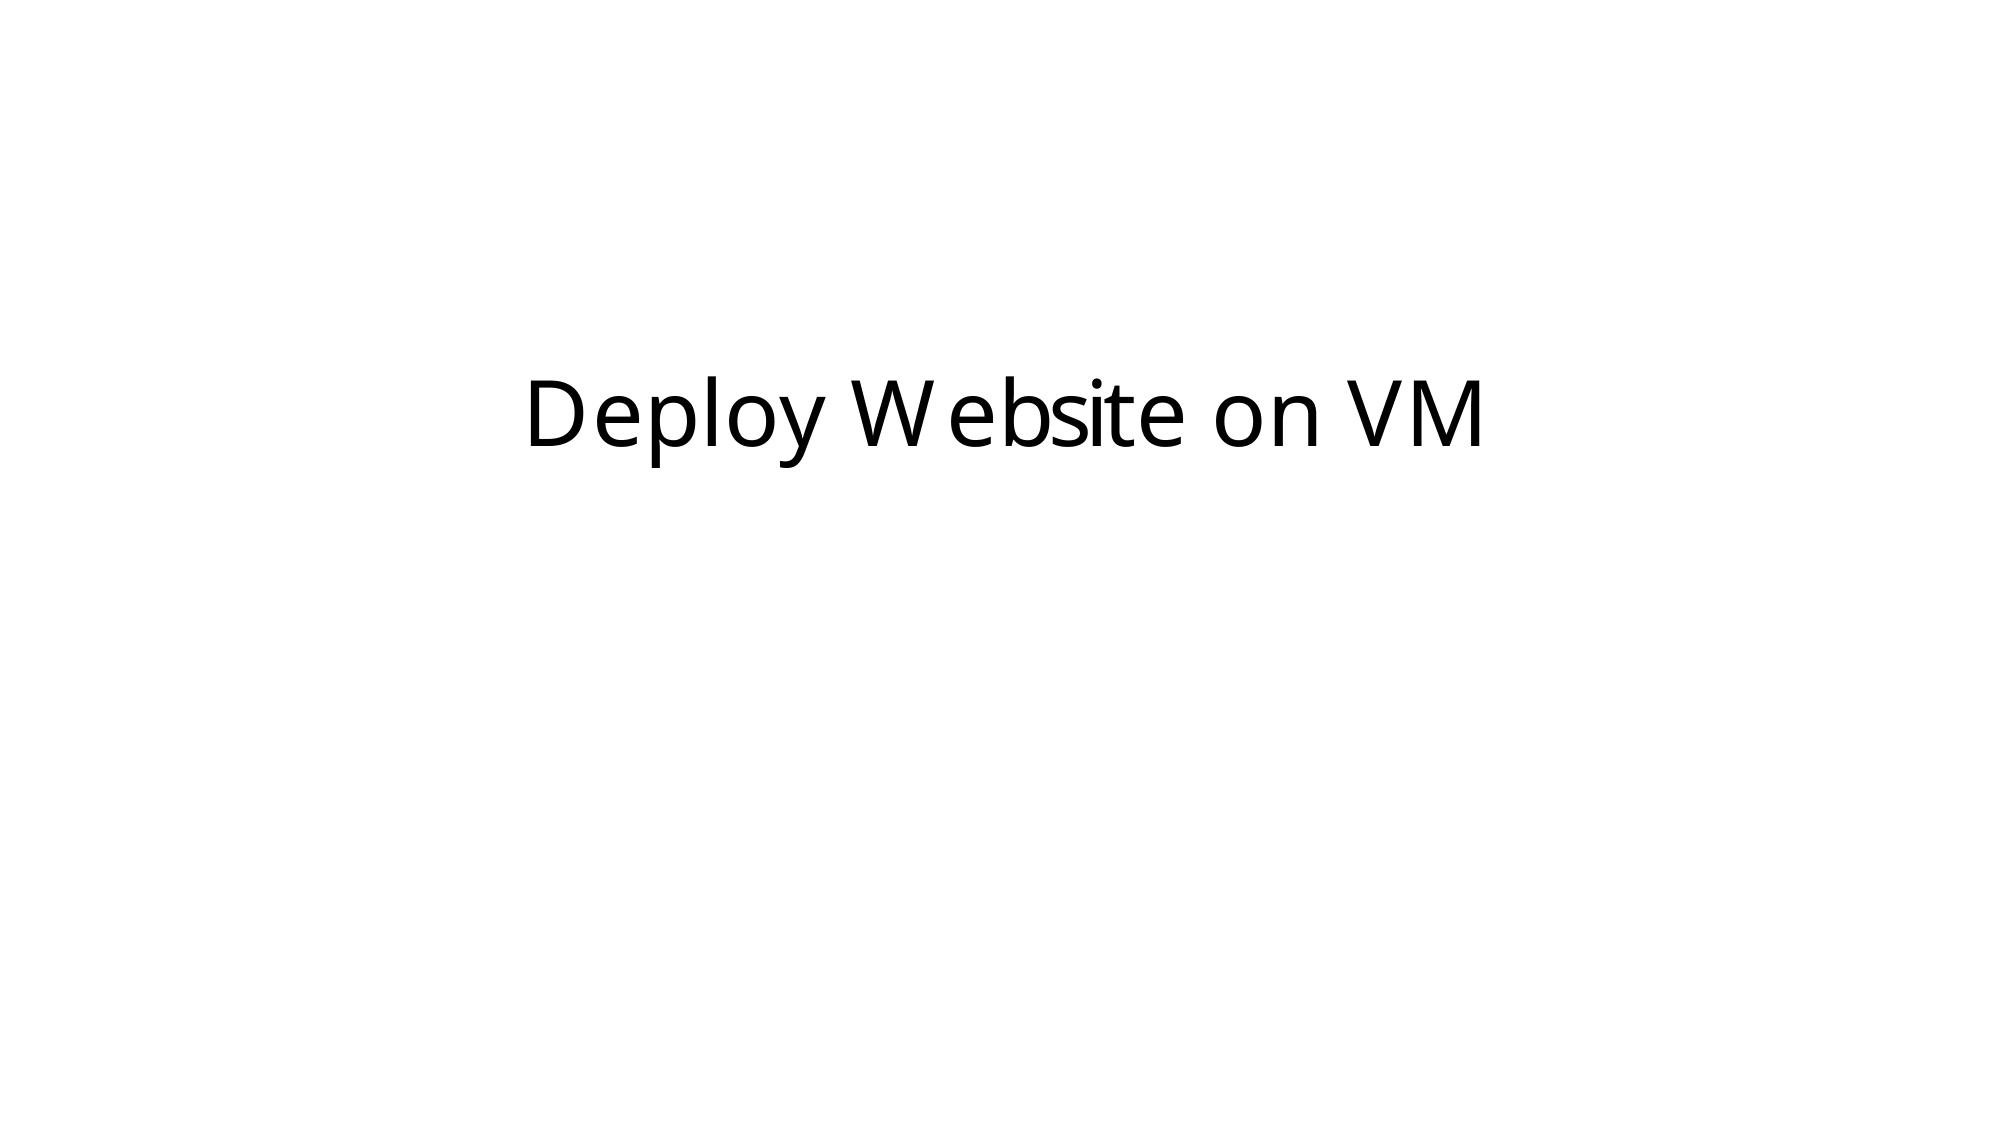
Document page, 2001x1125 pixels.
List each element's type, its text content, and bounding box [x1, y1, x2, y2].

title Deploy Website on VM [519, 313, 1501, 504]
